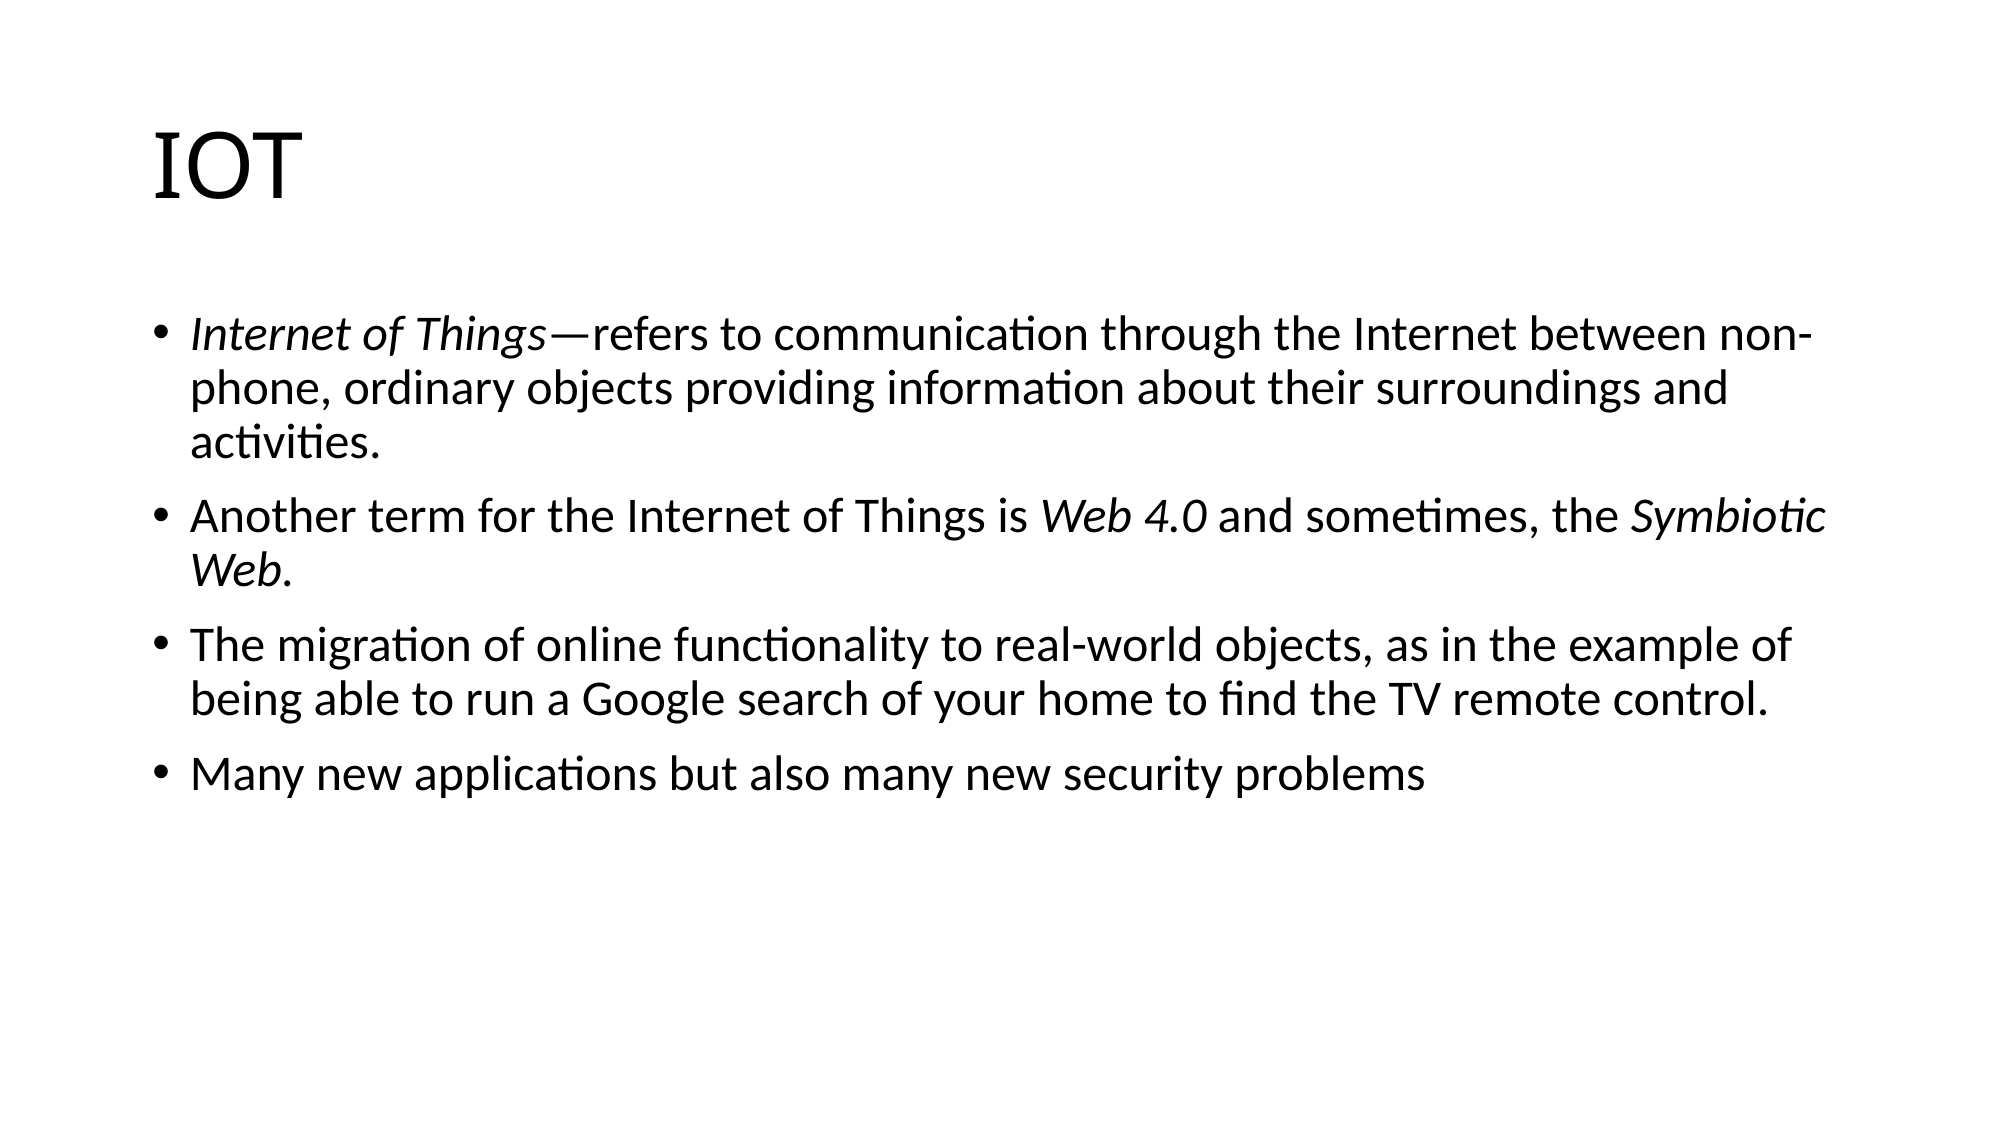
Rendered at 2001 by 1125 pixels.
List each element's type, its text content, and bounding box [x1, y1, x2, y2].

title IOT [137, 59, 1863, 278]
list Internet of Things—refers to communication through the Internet between non-phone, ordinary objects providing information about their surroundings and activities. Another term for the Internet of Things is Web 4.0 and sometimes, the Symbiotic Web. The migration of online functionality to real-world objects, as in the example of being able to run a Google search of your home to find the TV remote control. Many new applications but also many new security problems [137, 299, 1863, 1014]
